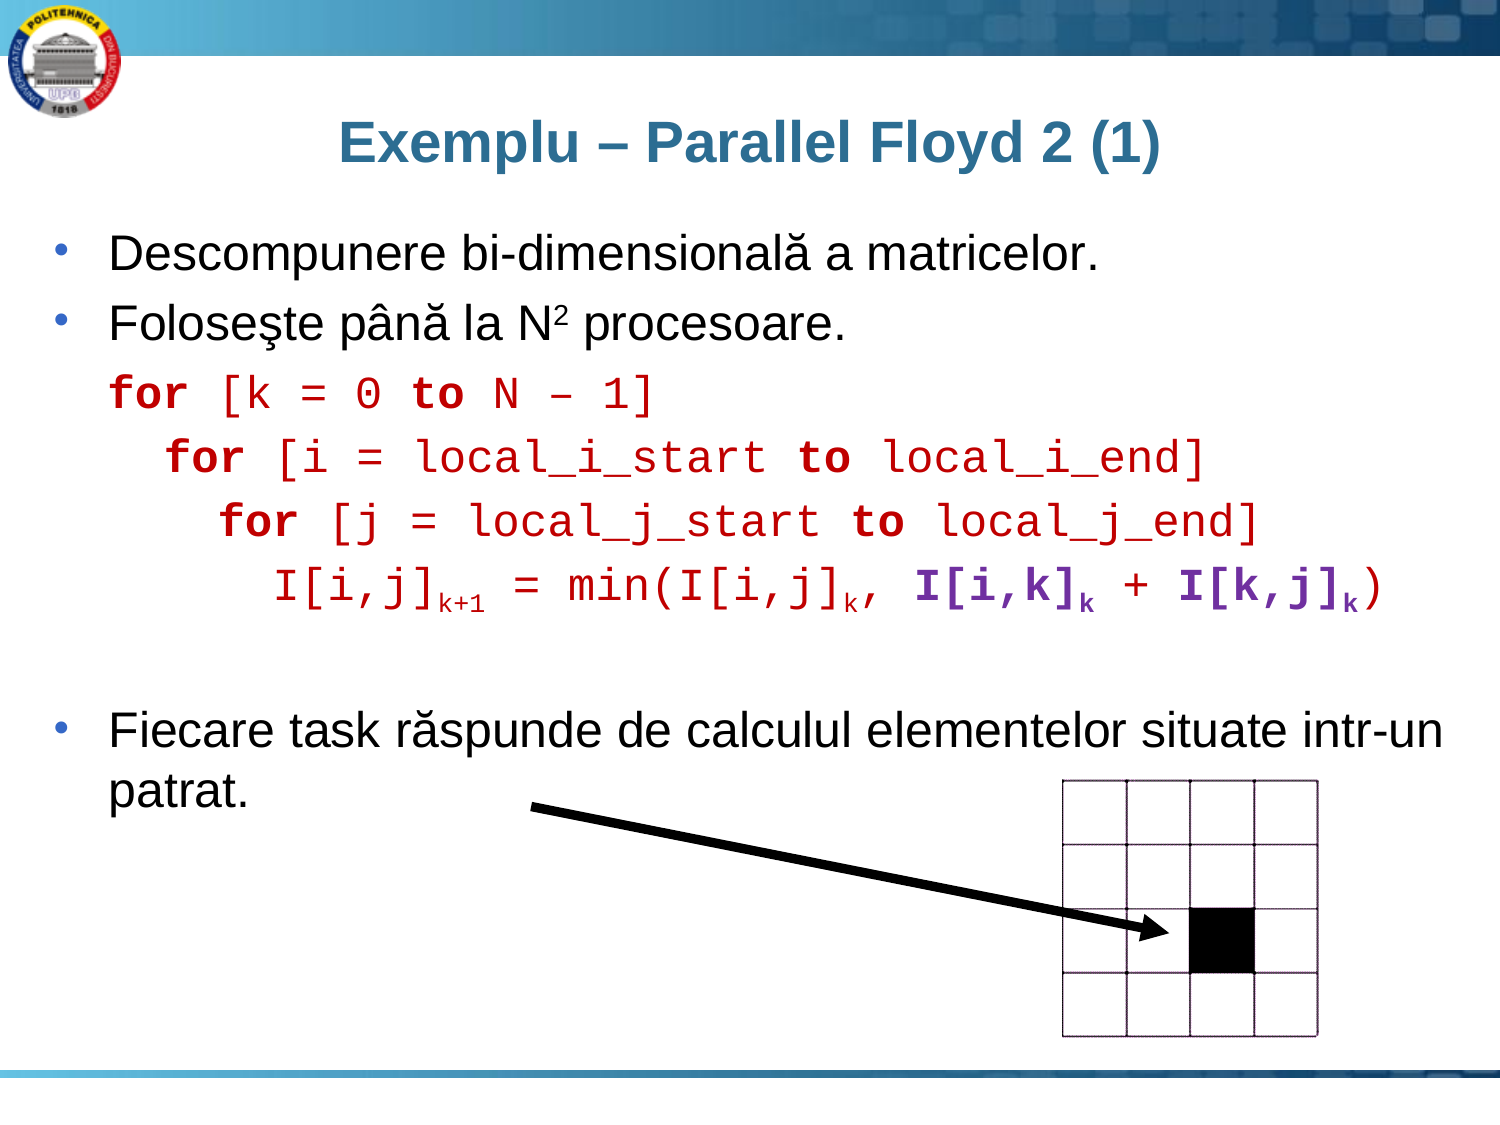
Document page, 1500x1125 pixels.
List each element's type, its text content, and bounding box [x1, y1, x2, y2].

title Exemplu – Parallel Floyd 2 (1) [51, 102, 1449, 178]
text_box Descompunere bi-dimensională a matricelor. Foloseşte până la N2 procesoare. for [k = 0 to N – 1] for [i = local_i_start to local_i_end] for [j = local_j_start to local_j_end] I[i,j]k+1 = min(I[i,j]k, I[i,k]k + I[k,j]k) Fiecare task răspunde de calculul elementelor situate intr-un patrat. [37, 212, 1500, 993]
picture [1062, 777, 1324, 1042]
picture [0, 0, 1500, 118]
picture [0, 1070, 1500, 1078]
